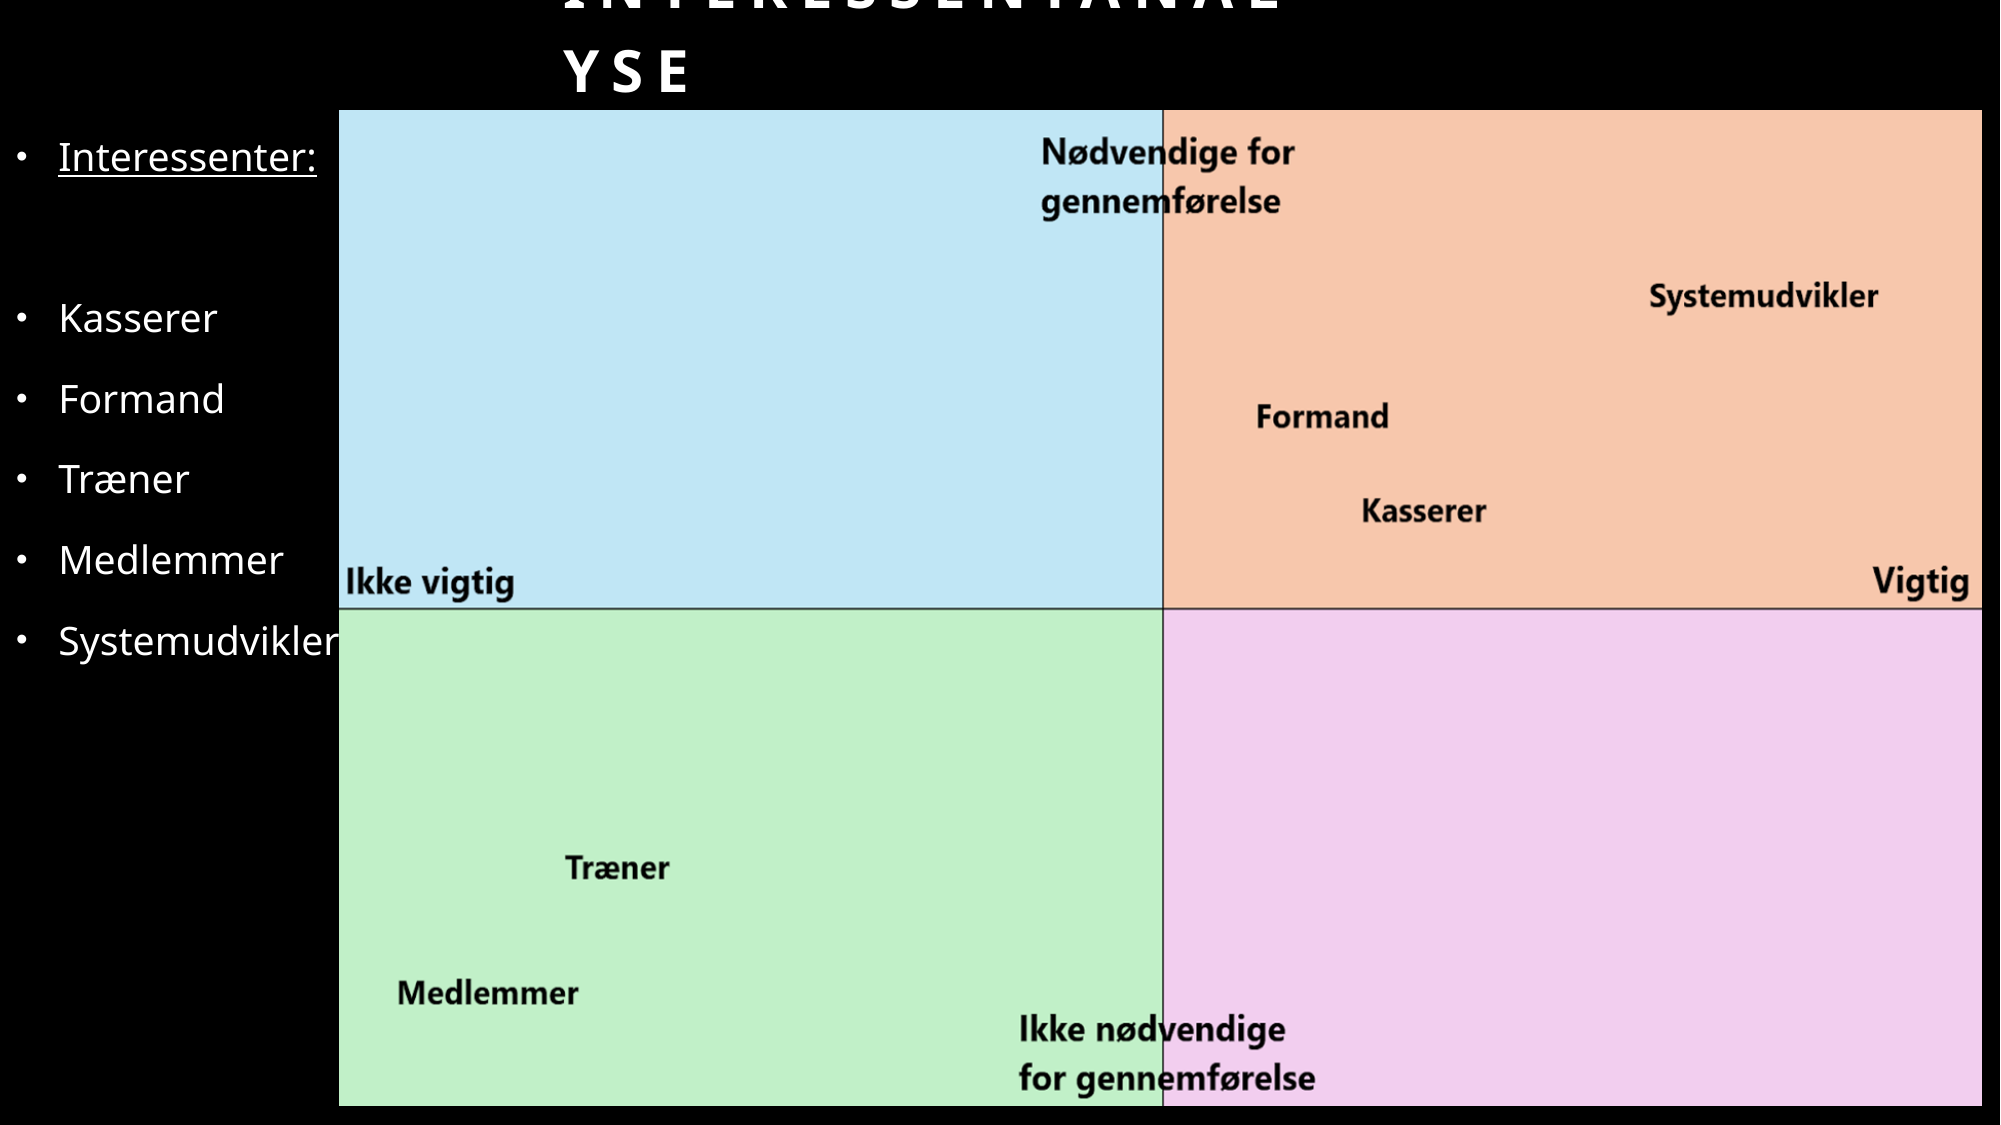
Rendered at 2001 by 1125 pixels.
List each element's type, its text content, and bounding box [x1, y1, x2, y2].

list Interessenter: Kasserer Formand Træner Medlemmer Systemudvikler [1, 110, 339, 736]
title Interessentanalyse [548, 0, 1312, 110]
picture [339, 110, 1982, 1107]
